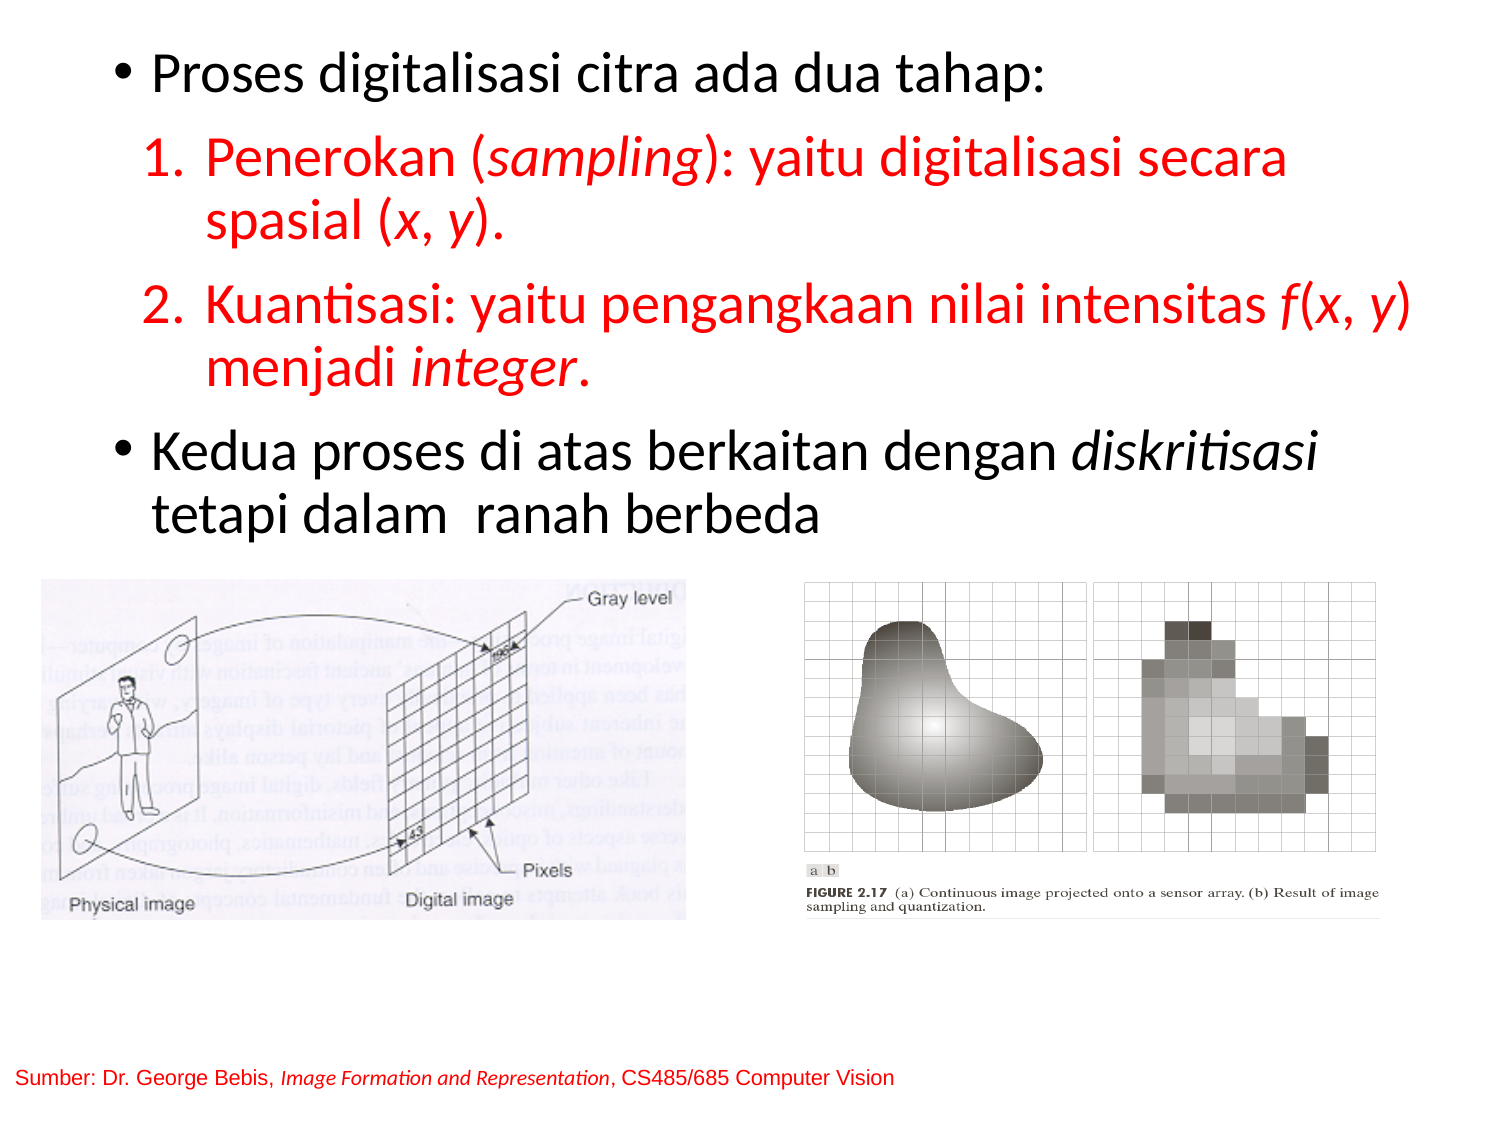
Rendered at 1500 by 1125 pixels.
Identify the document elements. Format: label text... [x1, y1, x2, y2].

text_box Sumber: Dr. George Bebis, Image Formation and Representation, CS485/685 Computer Vision [0, 1055, 1500, 1097]
picture [801, 579, 1383, 920]
picture [41, 579, 686, 920]
list Proses digitalisasi citra ada dua tahap: Penerokan (sampling): yaitu digitalisasi secara spasial (x, y). Kuantisasi: yaitu pengangkaan nilai intensitas f(x, y) menjadi integer. Kedua proses di atas berkaitan dengan diskritisasi tetapi dalam ranah berbeda [98, 34, 1435, 712]
